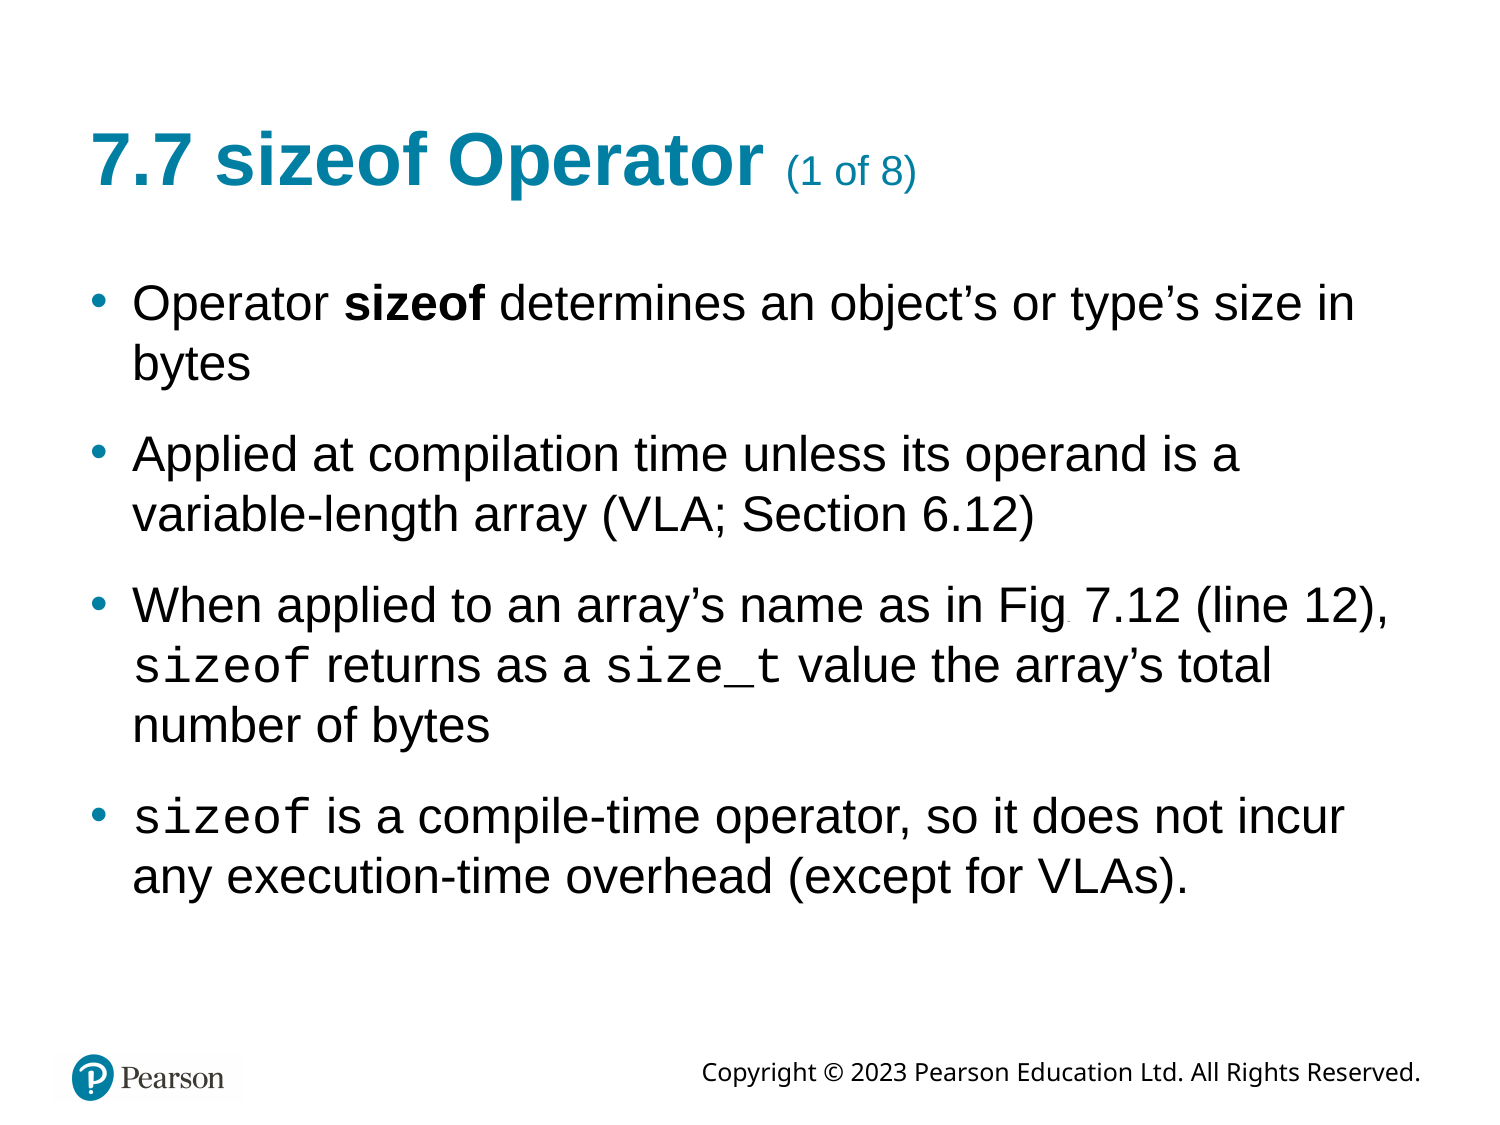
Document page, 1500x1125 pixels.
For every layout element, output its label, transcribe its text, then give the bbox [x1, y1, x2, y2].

list Operator sizeof determines an object’s or type’s size in bytes Applied at compilation time unless its operand is a variable-length array (V L A; Section 6.12) When applied to an array’s name as in Figure 7.12 (line 12), sizeof returns as a size_t value the array’s total number of bytes sizeof is a compile-time operator, so it does not incur any execution-time overhead (except for V L A s). [75, 255, 1425, 1008]
picture [51, 1053, 245, 1102]
title 7.7 sizeof Operator (1 of 8) [75, 35, 1425, 216]
